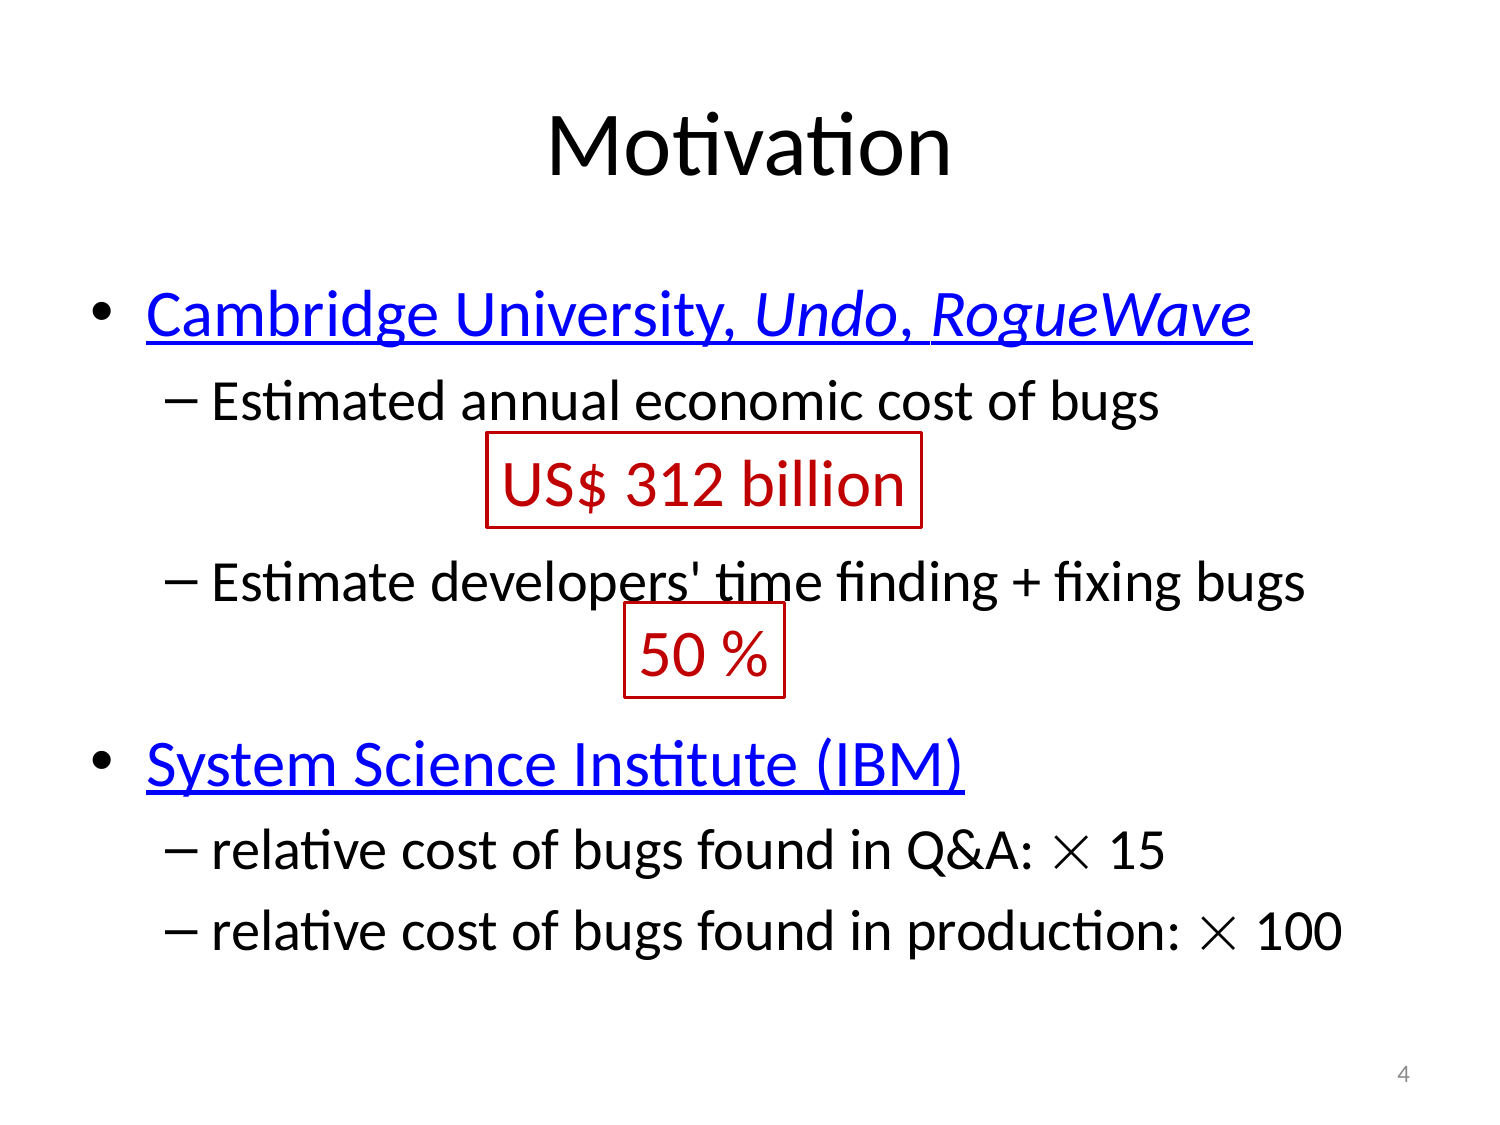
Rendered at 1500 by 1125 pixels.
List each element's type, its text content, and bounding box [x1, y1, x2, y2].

text_box 50 % [624, 602, 785, 698]
list Cambridge University, Undo, RogueWave Estimated annual economic cost of bugs Estimate developers' time finding + fixing bugs System Science Institute (IBM) relative cost of bugs found in Q&A:  15 relative cost of bugs found in production:  100 [75, 262, 1425, 1005]
title Motivation [75, 45, 1425, 233]
text_box US$ 312 billion [487, 432, 922, 528]
slide_number 4 [1074, 1042, 1425, 1103]
